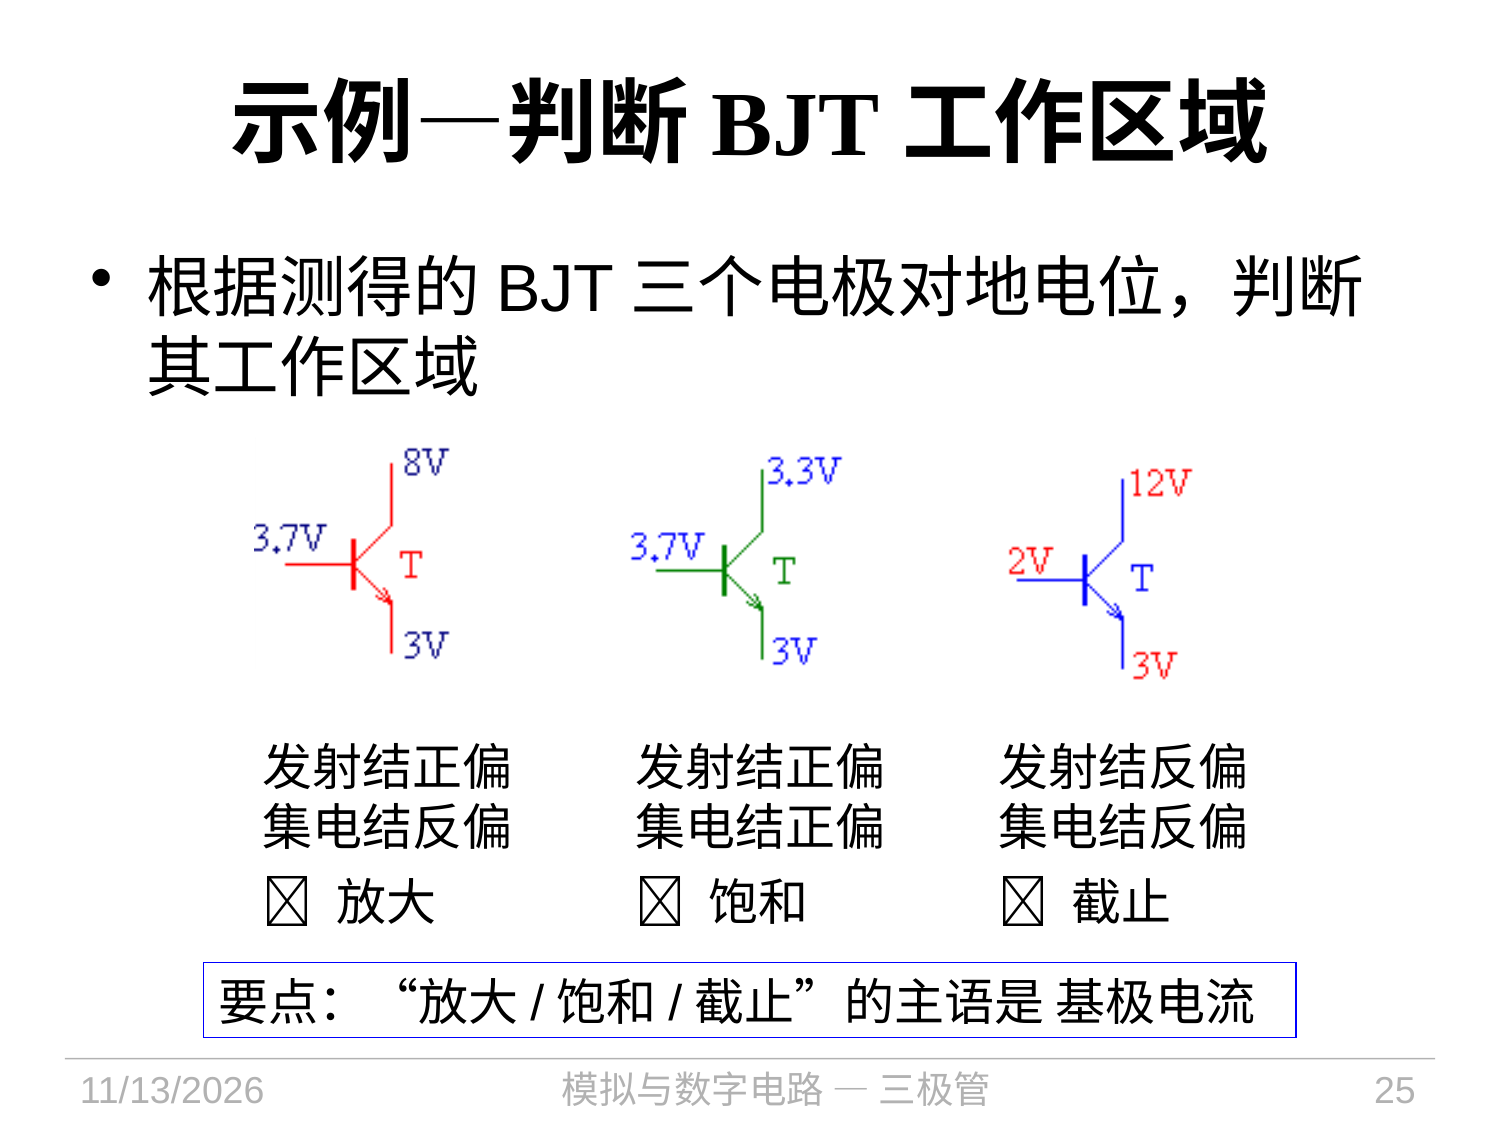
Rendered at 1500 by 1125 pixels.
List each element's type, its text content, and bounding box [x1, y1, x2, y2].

footer 模拟与数字电路 — 三极管 [373, 1058, 1179, 1125]
picture [620, 453, 857, 675]
title 示例—判断BJT工作区域 [75, 24, 1425, 213]
text_box 发射结反偏 集电结反偏  截止 [983, 727, 1264, 938]
list 根据测得的BJT三个电极对地电位，判断其工作区域 [75, 237, 1425, 1047]
picture [254, 437, 457, 670]
slide_number 25 [1230, 1058, 1431, 1125]
picture [997, 464, 1201, 687]
text_box 发射结正偏 集电结正偏  饱和 [620, 727, 901, 938]
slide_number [64, 1058, 348, 1125]
text_box 发射结正偏 集电结反偏  放大 [248, 727, 528, 938]
text_box 要点：“放大/饱和/截止”的主语是 基极电流 [203, 962, 1297, 1038]
